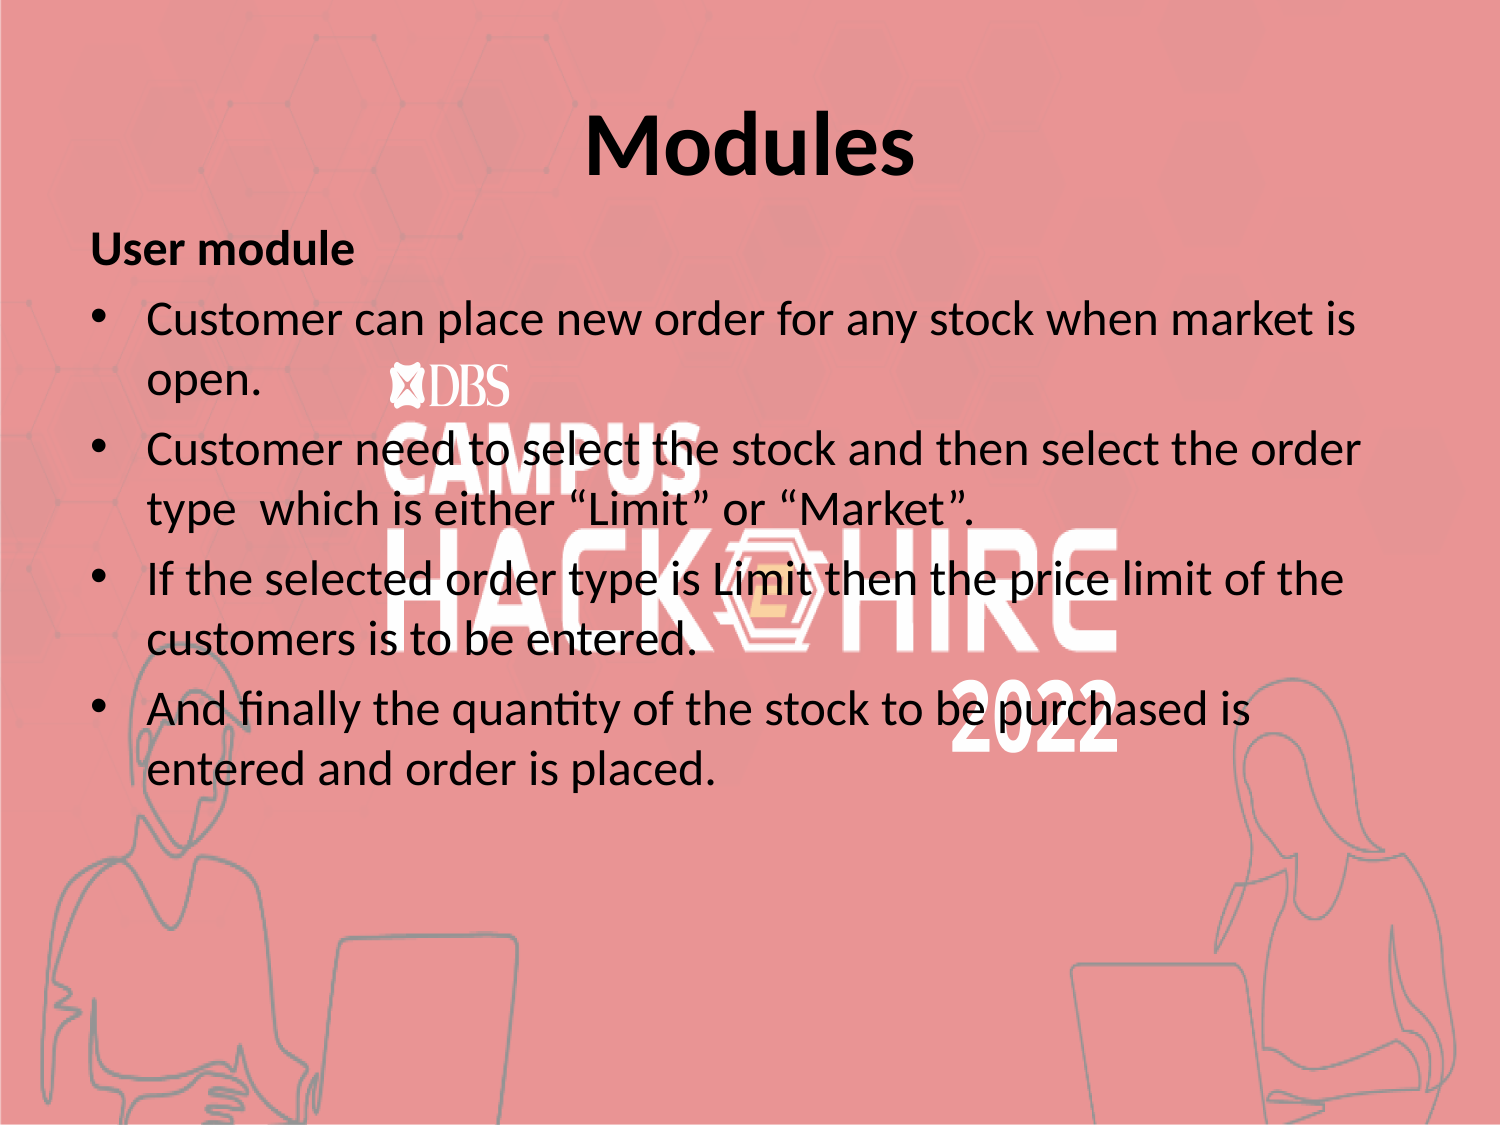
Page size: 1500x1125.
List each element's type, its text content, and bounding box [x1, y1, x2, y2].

title Modules [75, 45, 1425, 208]
list User module Customer can place new order for any stock when market is open. Customer need to select the stock and then select the order type which is either “Limit” or “Market”. If the selected order type is Limit then the price limit of the customers is to be entered. And finally the quantity of the stock to be purchased is entered and order is placed. [75, 208, 1425, 1005]
